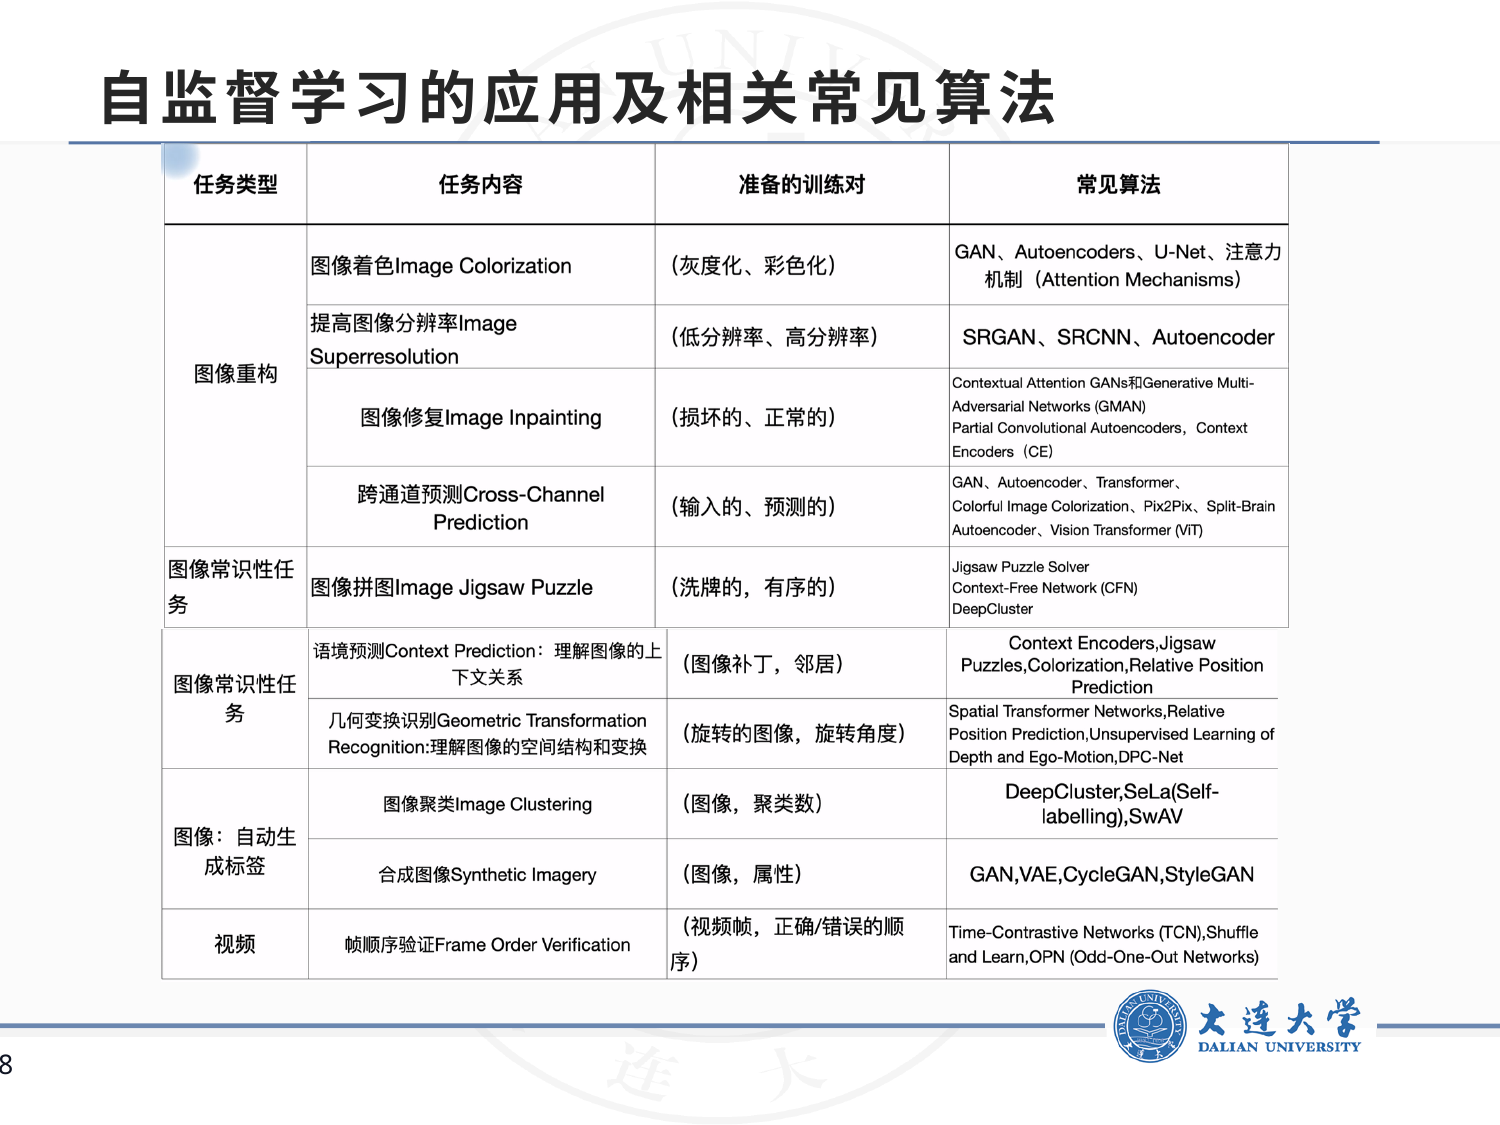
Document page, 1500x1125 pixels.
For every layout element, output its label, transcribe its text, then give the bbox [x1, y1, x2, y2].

picture [161, 143, 1377, 1069]
title 自监督学习的应用及相关常见算法 [81, 41, 1383, 139]
